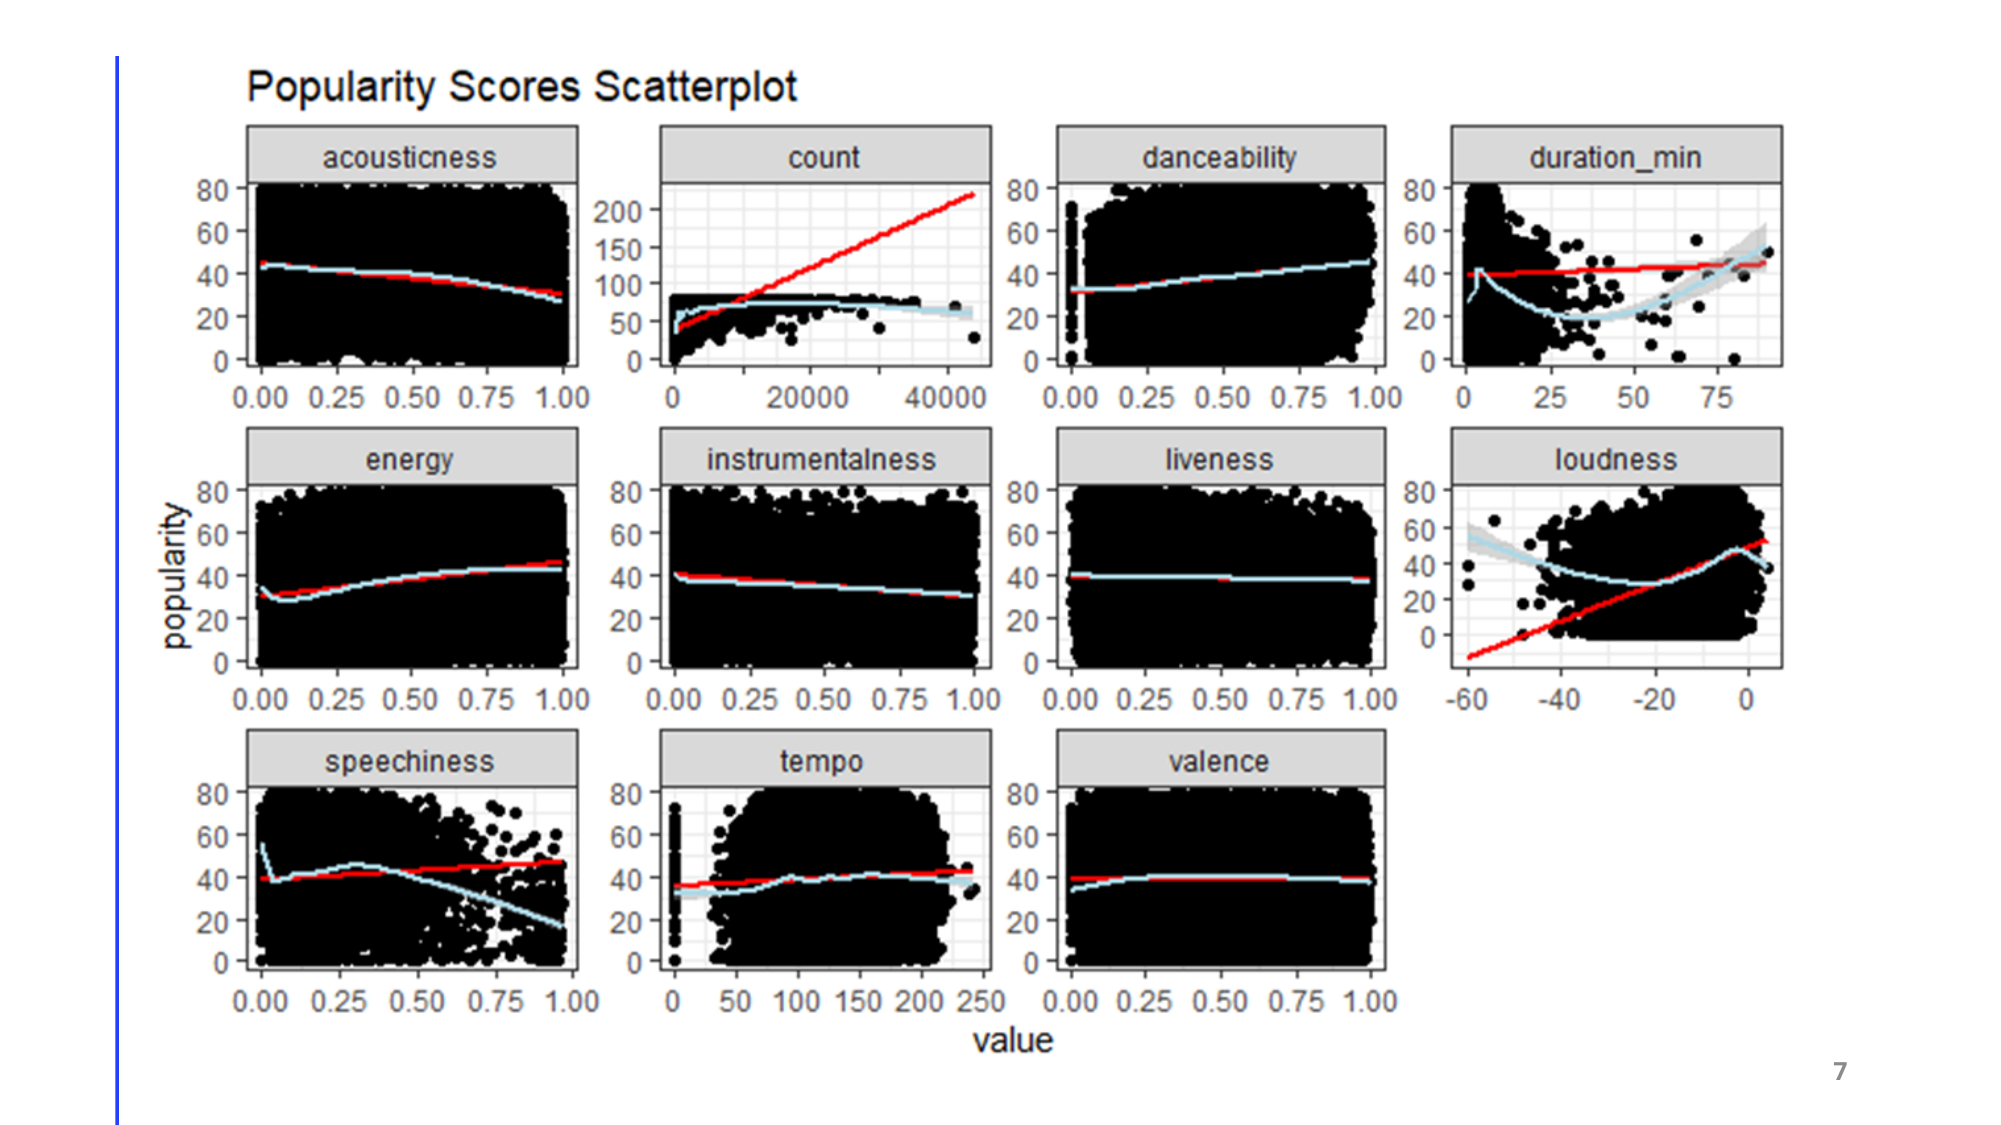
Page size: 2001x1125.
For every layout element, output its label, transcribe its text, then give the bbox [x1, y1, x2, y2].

slide_number 7 [1412, 1042, 1863, 1103]
picture [137, 49, 1800, 1076]
